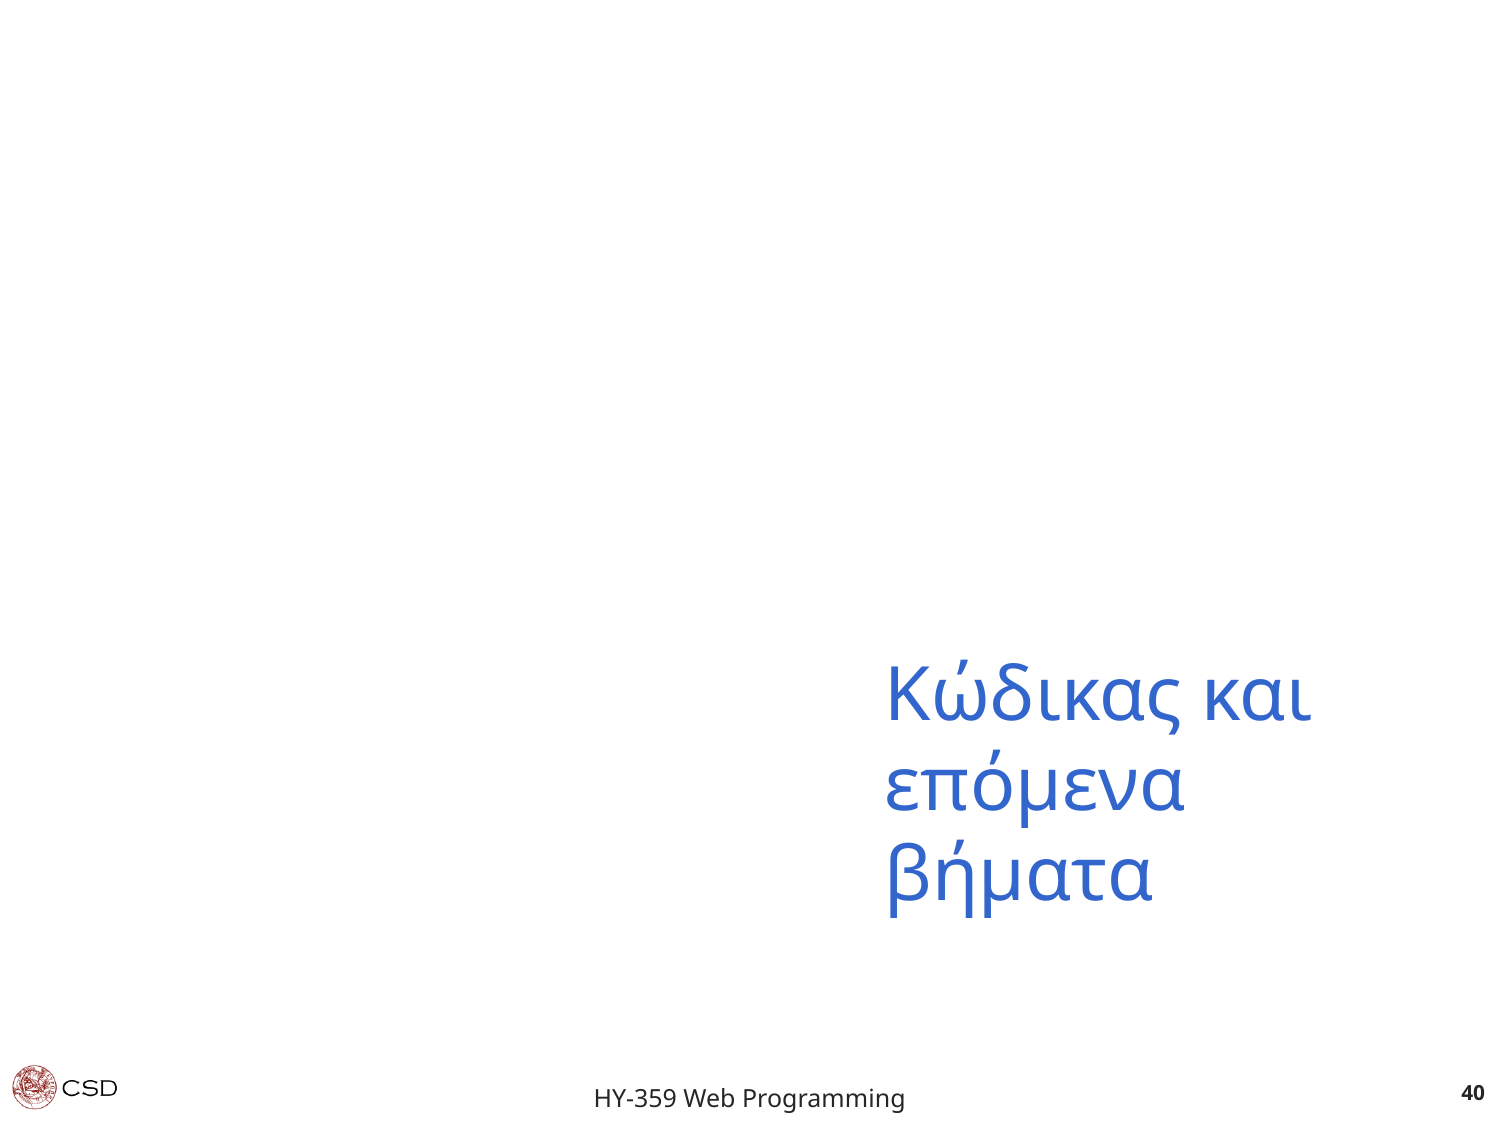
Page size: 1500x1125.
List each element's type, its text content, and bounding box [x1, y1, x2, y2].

picture [8, 1061, 122, 1113]
slide_number 40 [1418, 1064, 1500, 1124]
text_box Κώδικας και επόμενα βήματα [869, 637, 1419, 923]
